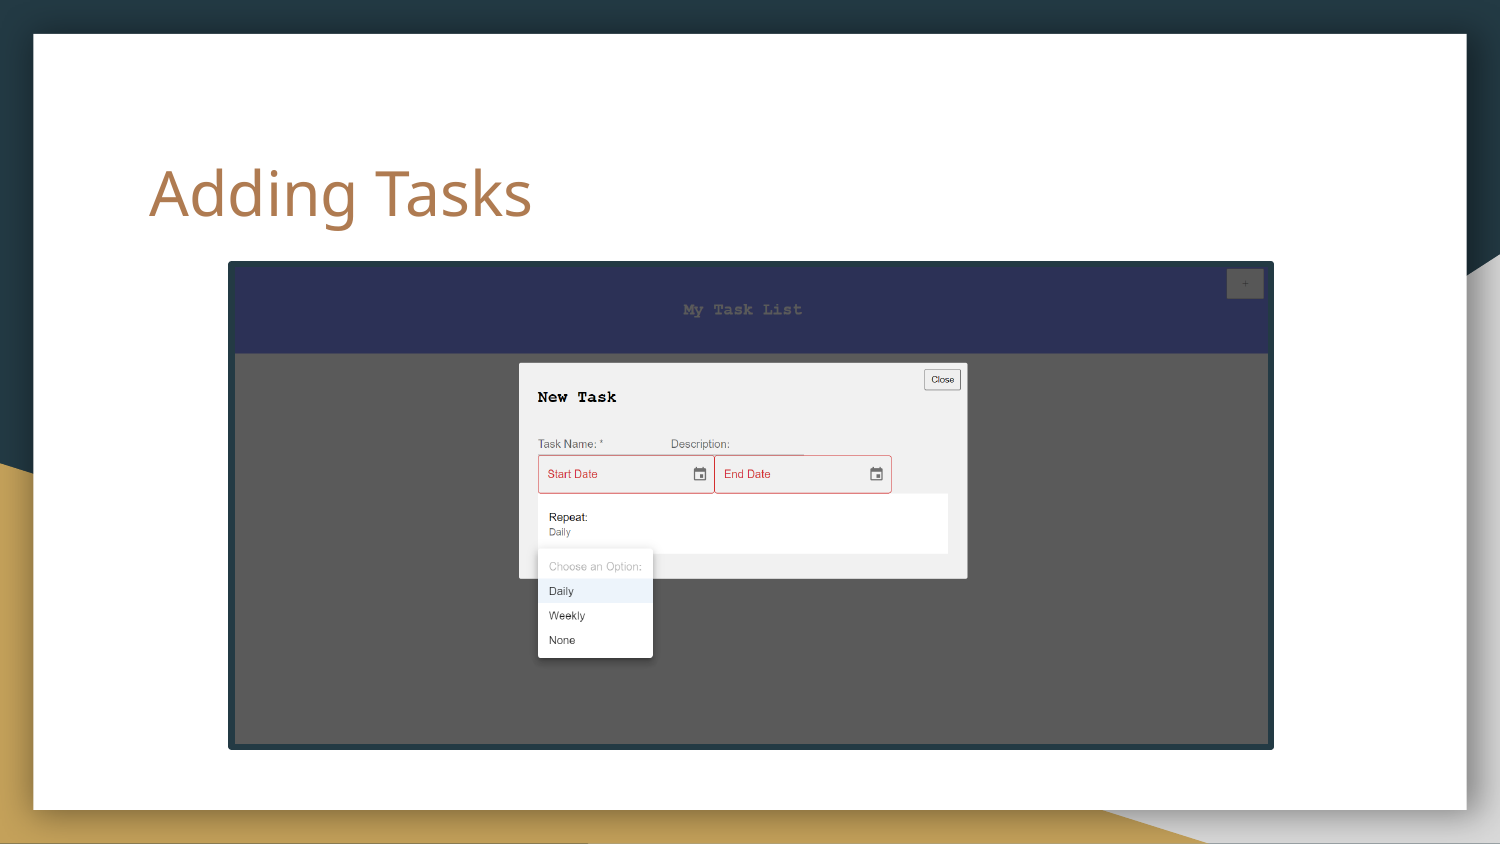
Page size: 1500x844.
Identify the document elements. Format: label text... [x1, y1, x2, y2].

title Adding Tasks [134, 138, 1366, 296]
picture [234, 266, 1269, 744]
